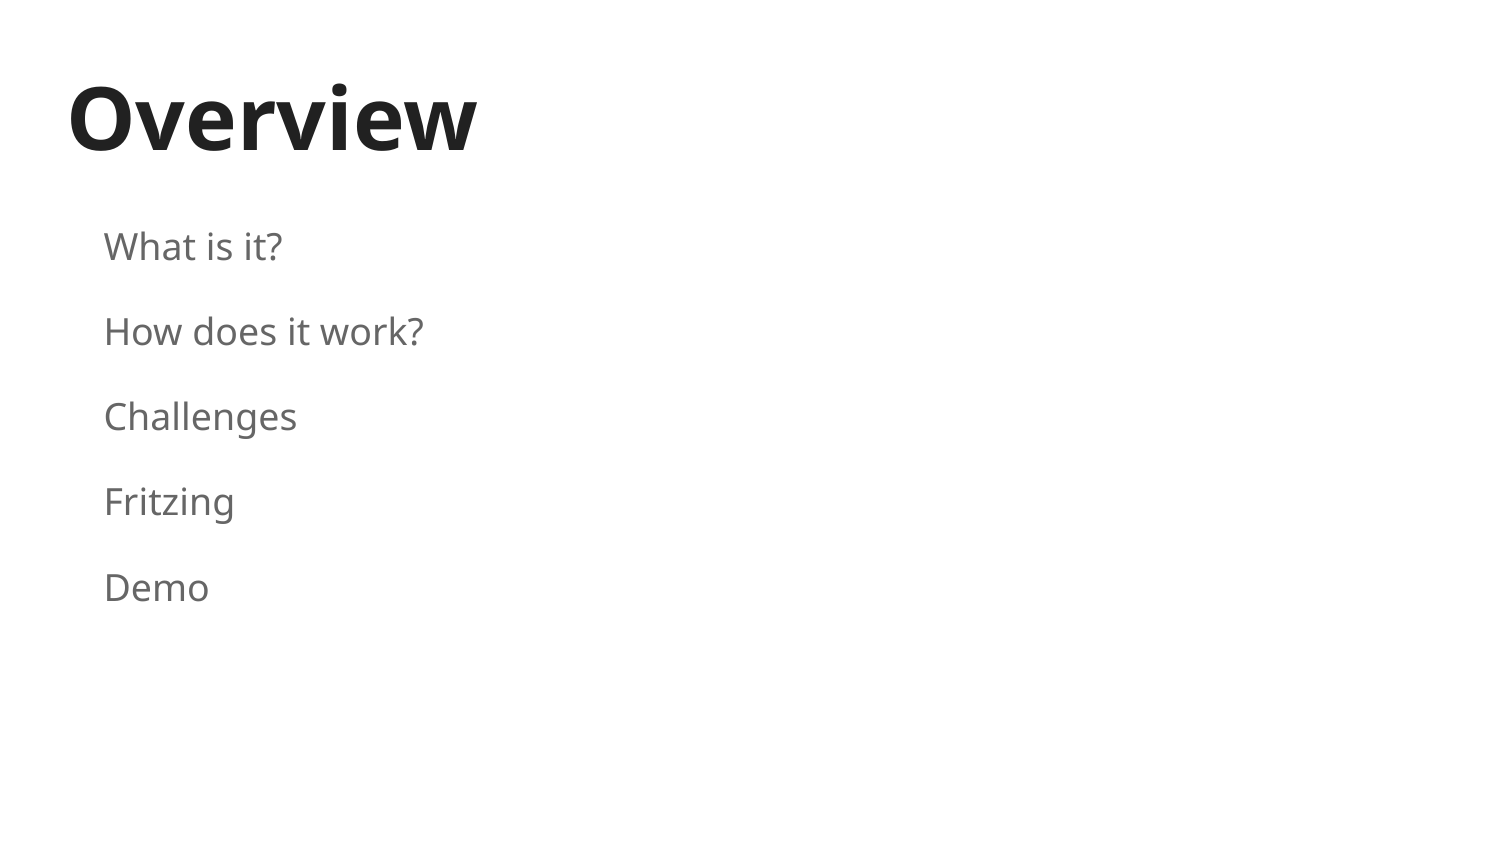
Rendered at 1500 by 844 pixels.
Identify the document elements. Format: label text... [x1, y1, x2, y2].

title Overview [51, 48, 1449, 180]
list What is it? How does it work? Challenges Fritzing Demo [51, 201, 1449, 750]
